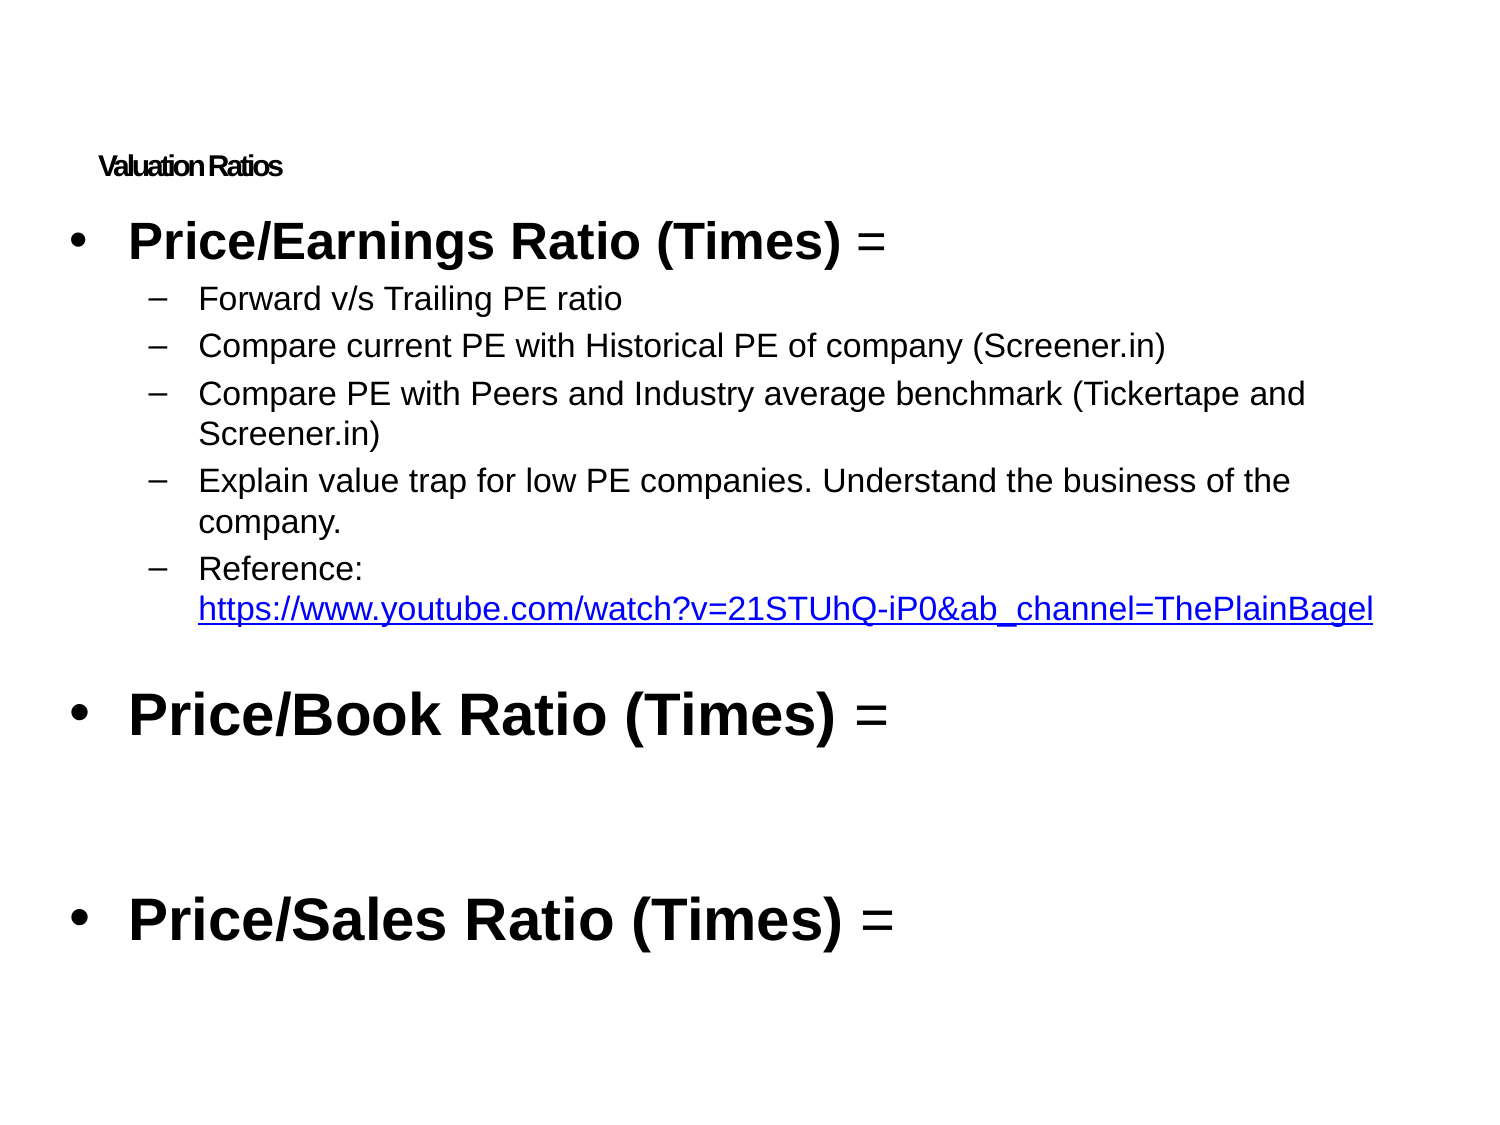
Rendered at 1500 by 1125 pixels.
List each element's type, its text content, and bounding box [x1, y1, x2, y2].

title Valuation Ratios [83, 137, 1377, 263]
